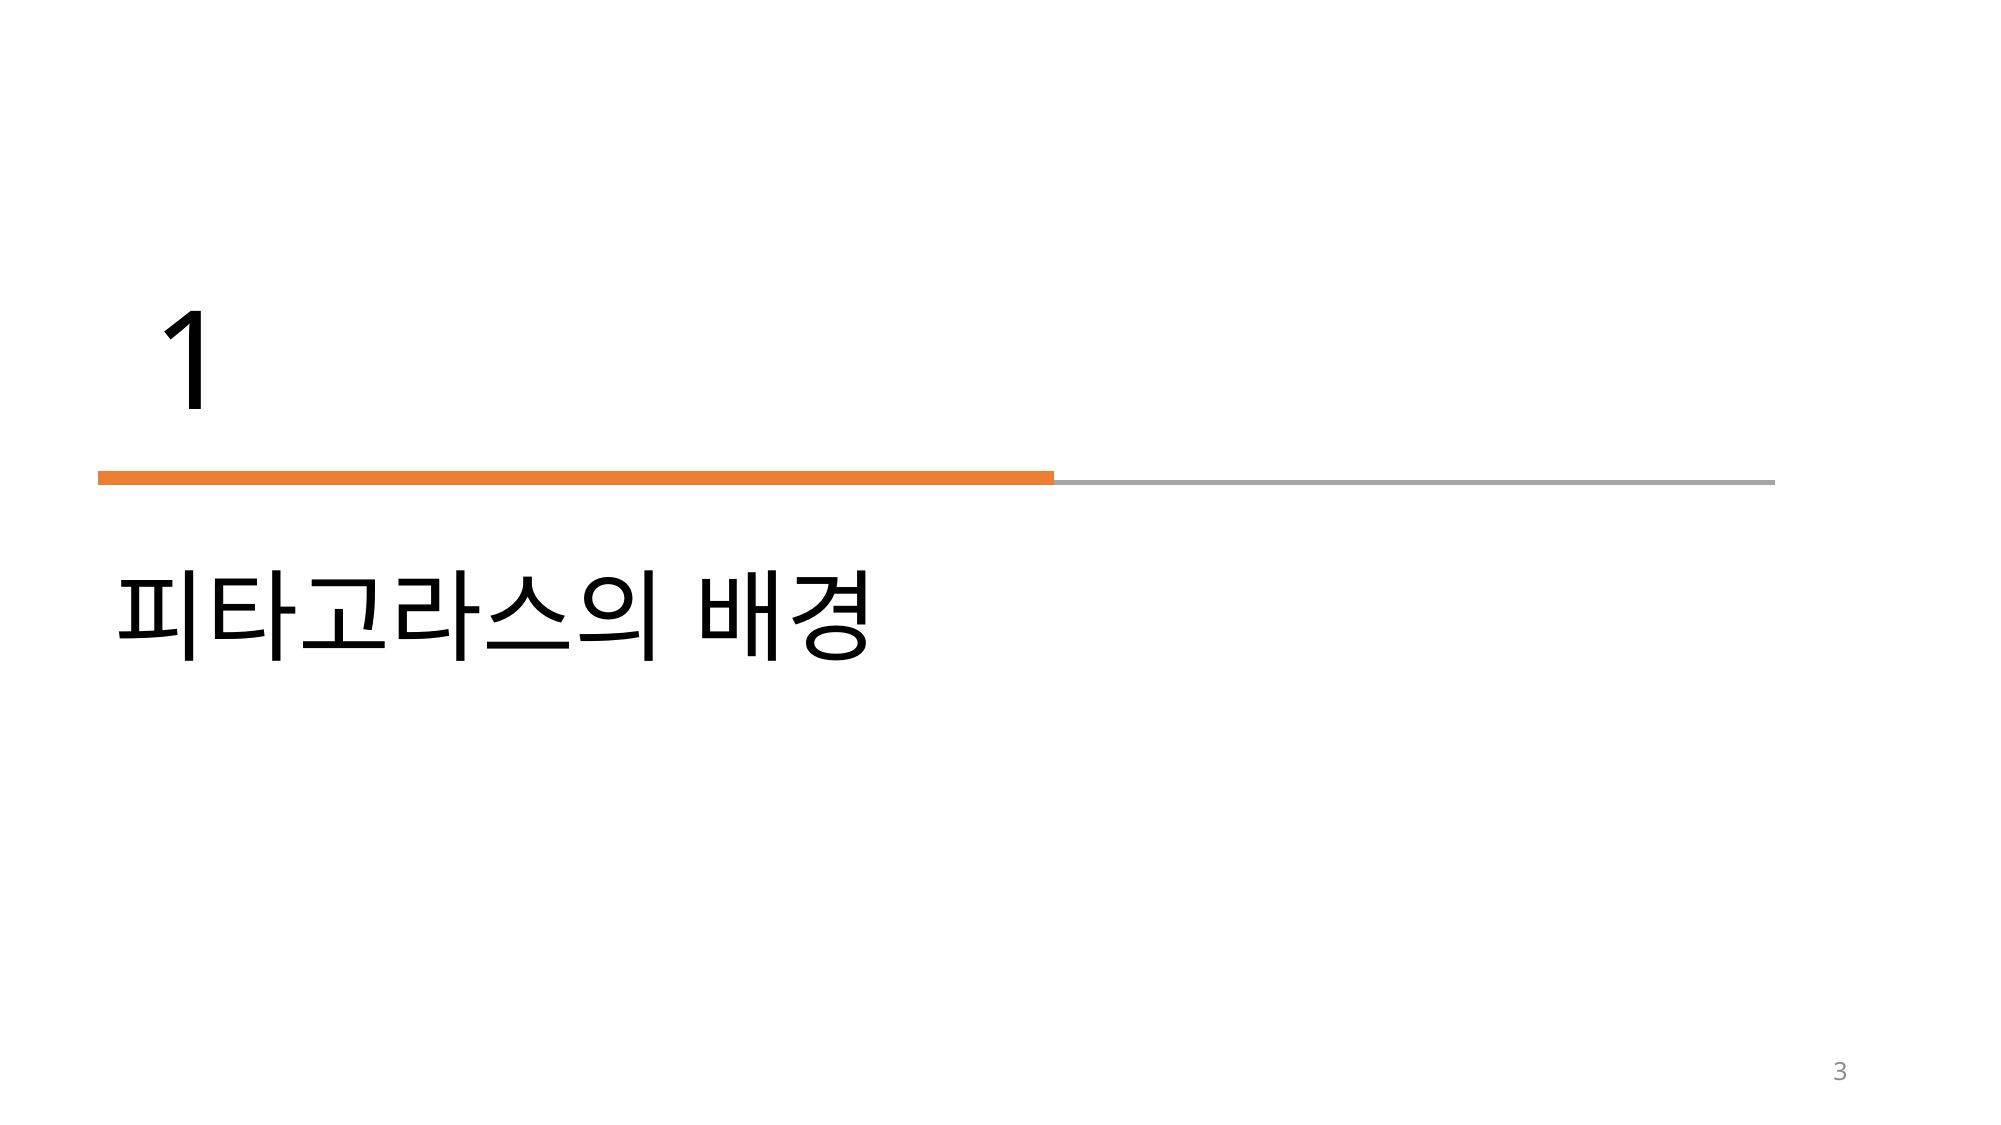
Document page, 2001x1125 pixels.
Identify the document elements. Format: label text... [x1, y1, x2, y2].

text_box 1 [137, 264, 438, 444]
slide_number 3 [1412, 1042, 1863, 1103]
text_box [99, 472, 1776, 484]
title 피타고라스의 배경 [99, 328, 1901, 914]
